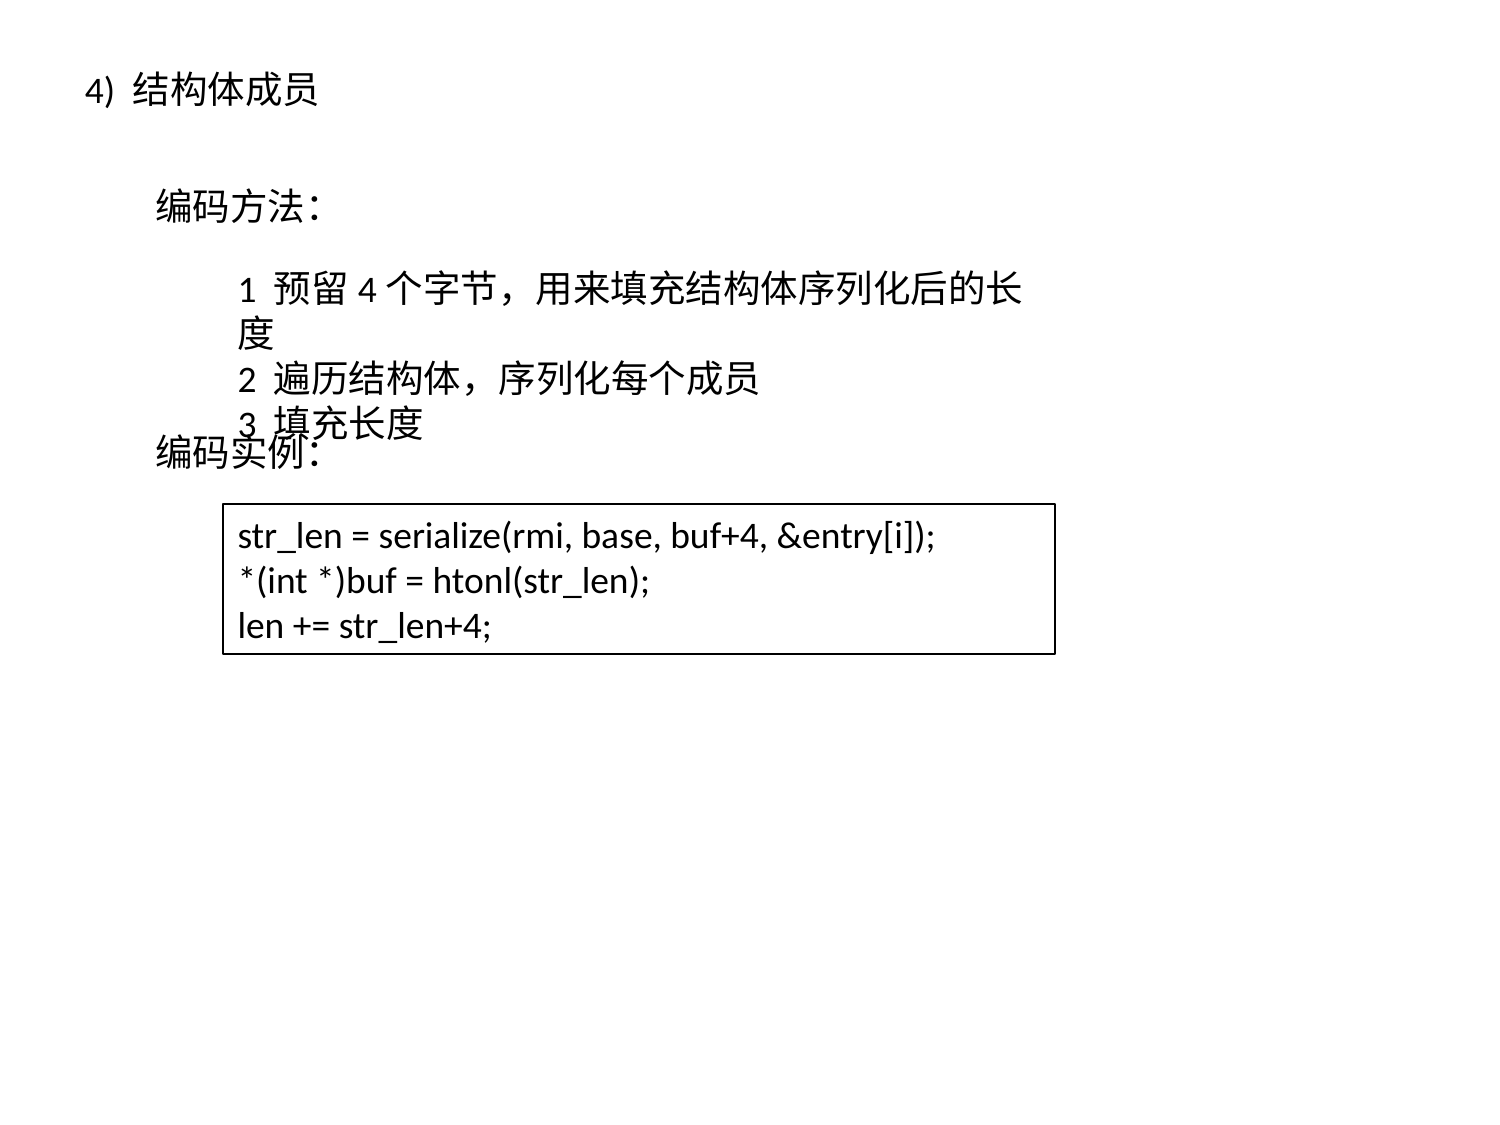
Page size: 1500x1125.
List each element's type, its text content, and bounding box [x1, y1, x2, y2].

text_box 编码方法： [140, 175, 340, 236]
text_box str_len = serialize(rmi, base, buf+4, &entry[i]); *(int *)buf = htonl(str_len); len += str_len+4; [222, 503, 1055, 654]
text_box 编码实例： [140, 421, 340, 482]
text_box 1 预留4个字节，用来填充结构体序列化后的长度 2 遍历结构体，序列化每个成员 3 填充长度 [222, 257, 1055, 453]
text_box 4) 结构体成员 [70, 58, 481, 119]
